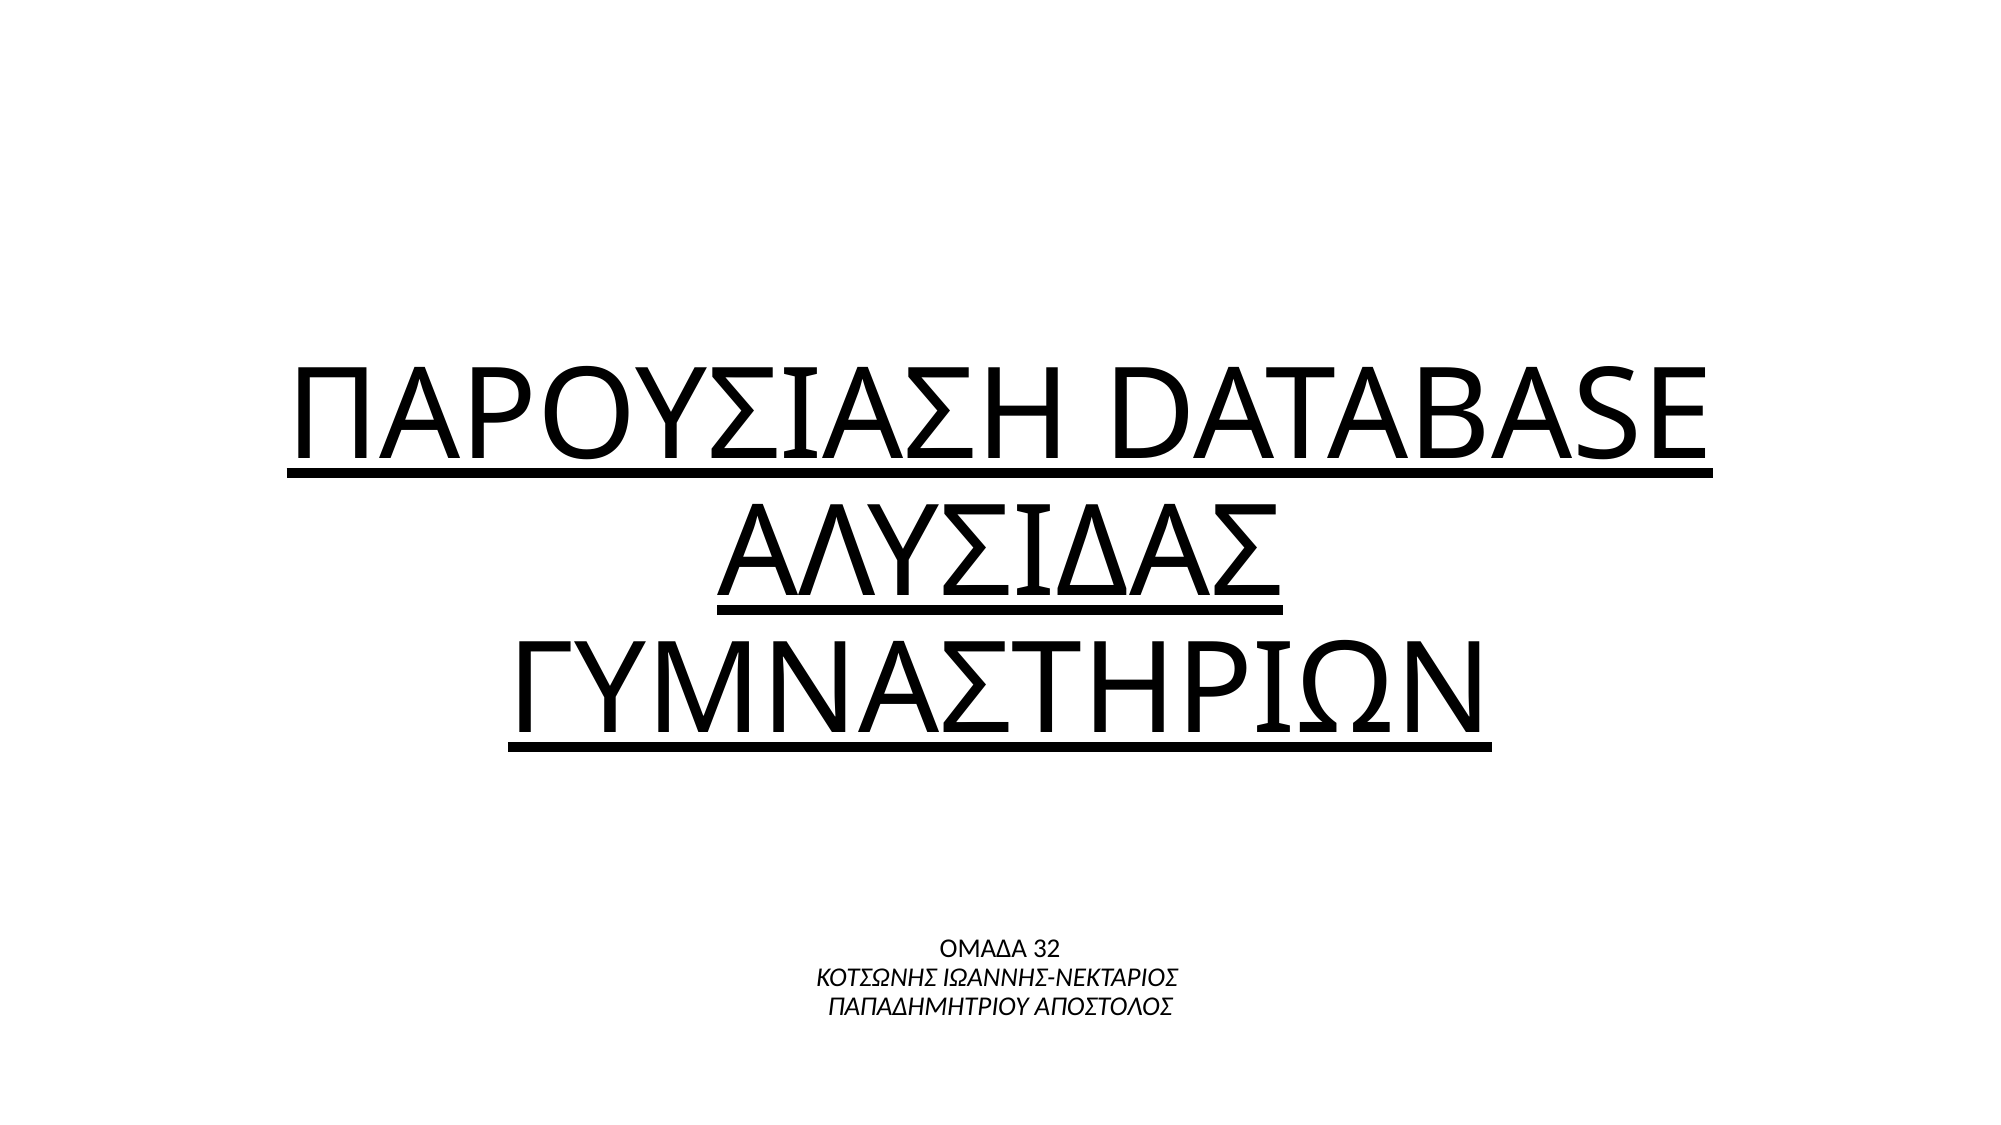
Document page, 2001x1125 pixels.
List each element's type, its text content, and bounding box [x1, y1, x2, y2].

subtitle ΟΜΑΔΑ 32 ΚΟΤΣΩΝΗΣ ΙΩΑΝΝΗΣ-ΝΕΚΤΑΡΙΟΣ ΠΑΠΑΔΗΜΗΤΡΙΟΥ ΑΠΟΣΤΟΛΟΣ [322, 926, 1678, 1030]
title ΠΑΡΟΥΣΙΑΣΗ DATABΑSE ΑΛΥΣΙΔΑΣ ΓΥΜΝΑΣΤΗΡΙΩΝ [249, 327, 1750, 782]
